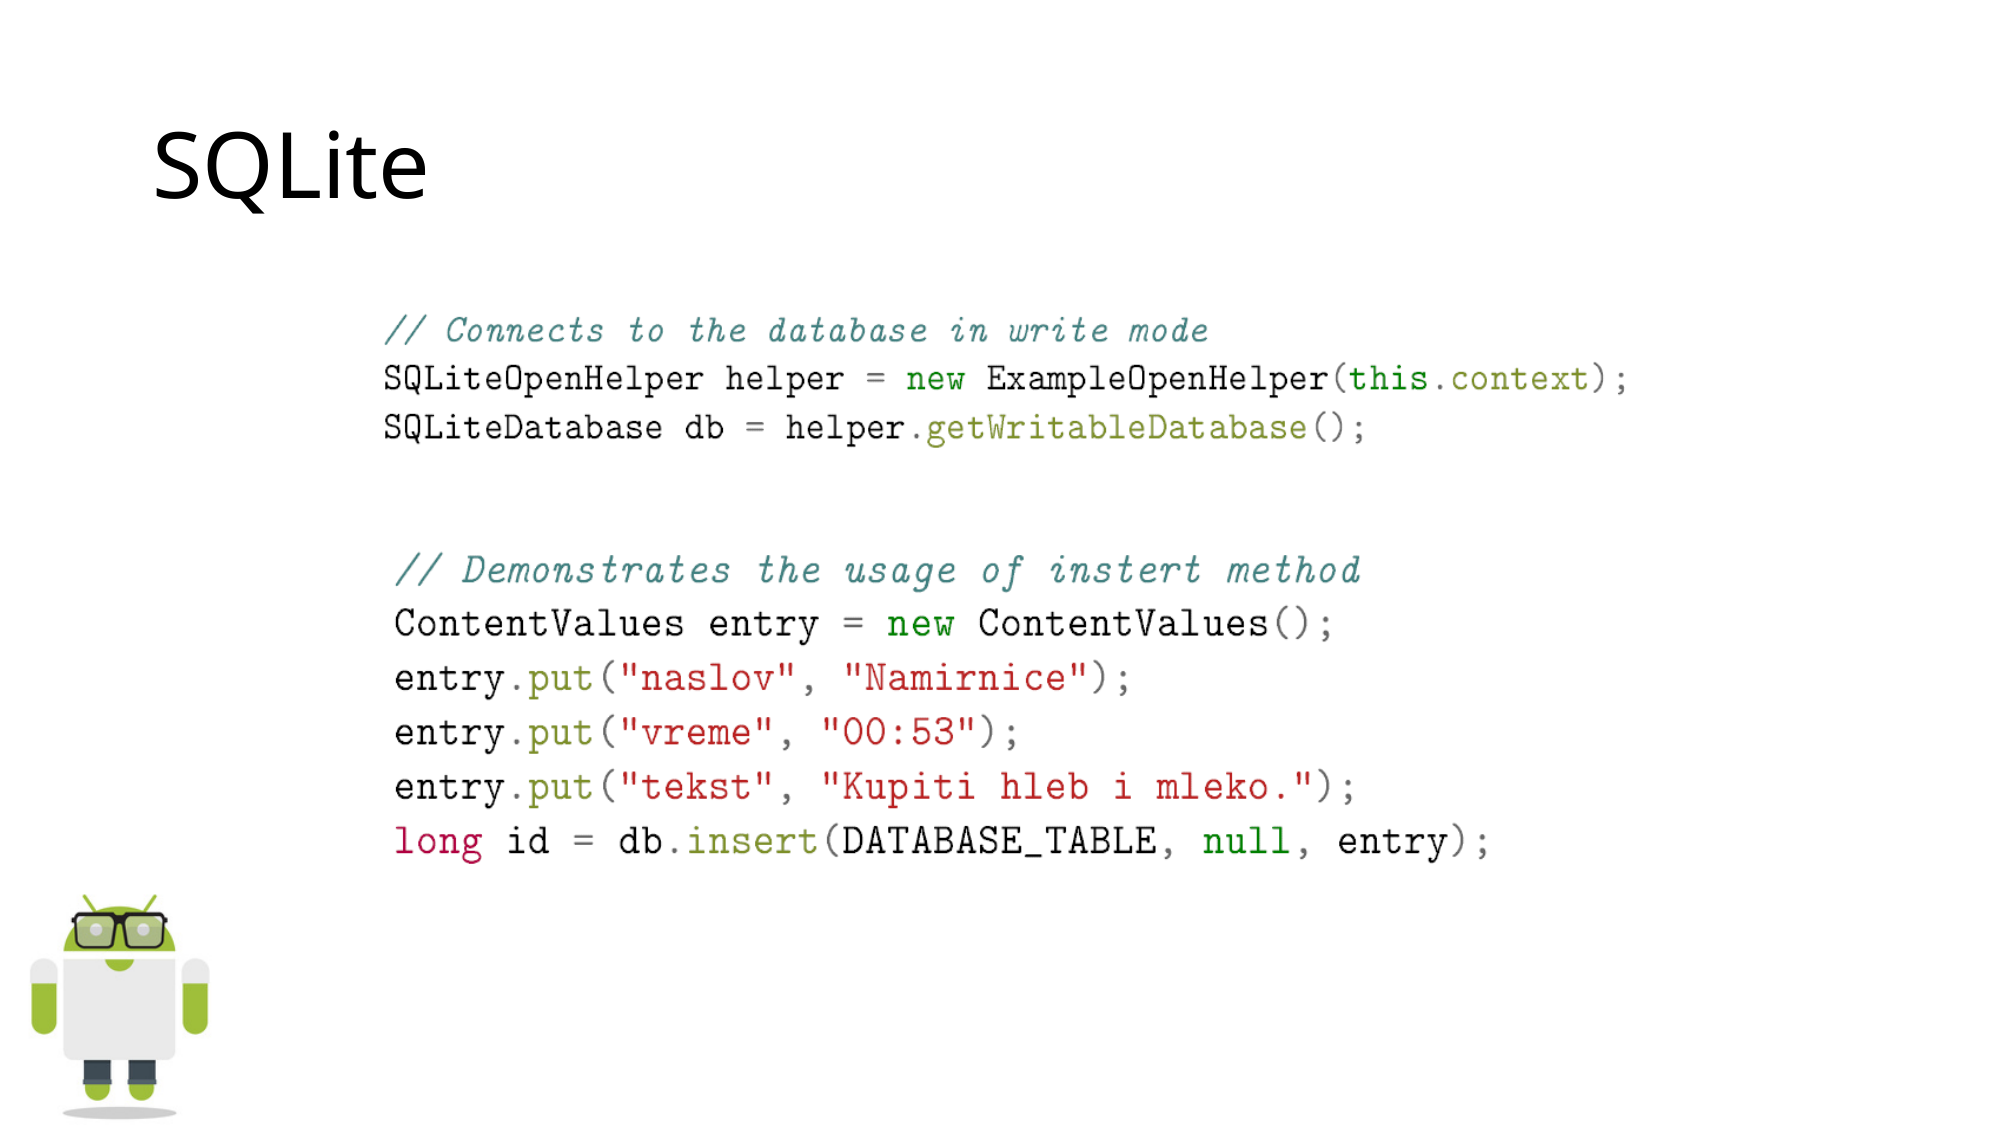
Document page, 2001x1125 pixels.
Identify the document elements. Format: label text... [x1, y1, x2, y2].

picture [376, 541, 1503, 871]
picture [0, 885, 240, 1125]
title SQLite [137, 59, 1863, 278]
picture [361, 296, 1639, 456]
